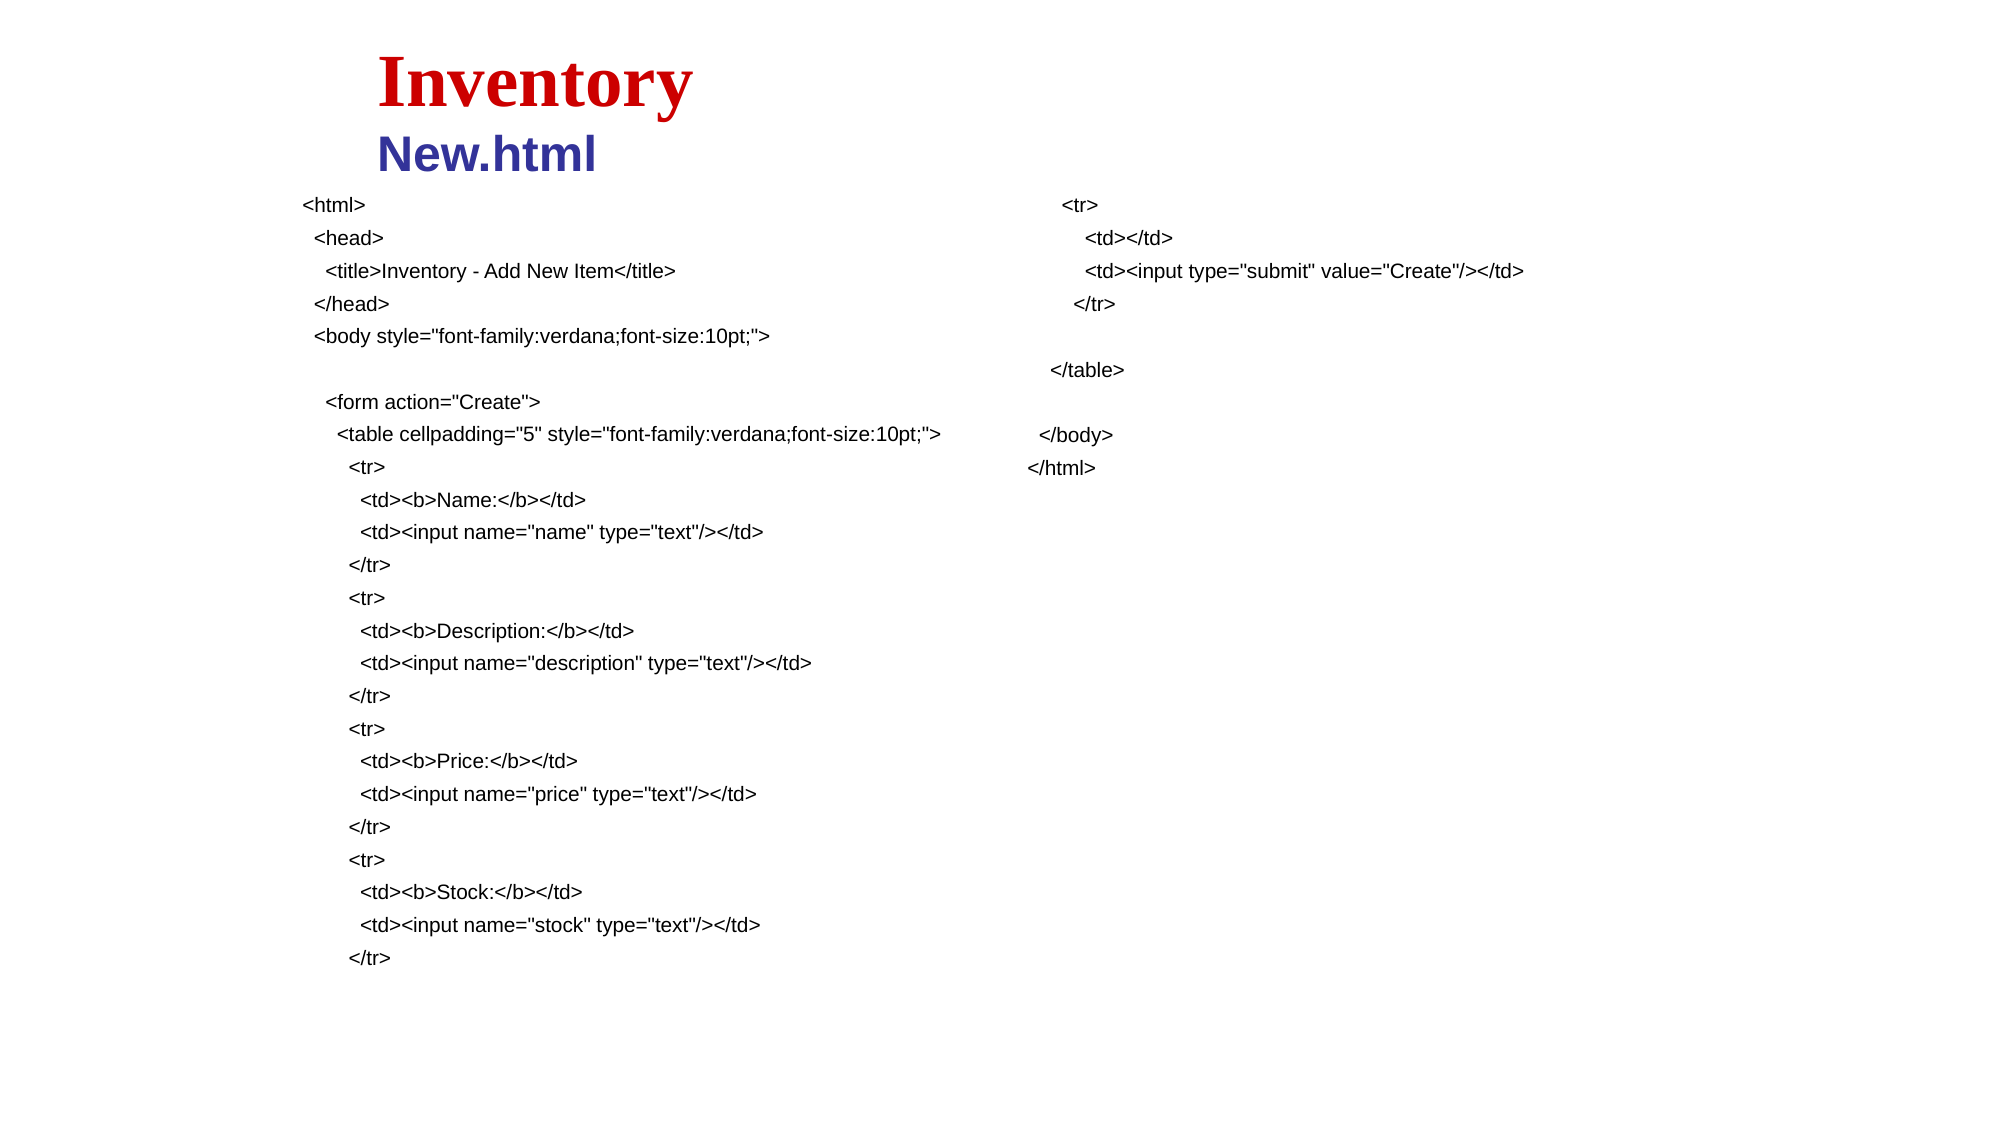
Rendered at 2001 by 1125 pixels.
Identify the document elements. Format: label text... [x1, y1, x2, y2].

text_box Inventory New.html [362, 12, 1638, 200]
list <html> <head> <title>Inventory - Add New Item</title> </head> <body style="font-family:verdana;font-size:10pt;"> <form action="Create"> <table cellpadding="5" style="font-family:verdana;font-size:10pt;"> <tr> <td><b>Name:</b></td> <td><input name="name" type="text"/></td> </tr> <tr> <td><b>Description:</b></td> <td><input name="description" type="text"/></td> </tr> <tr> <td><b>Price:</b></td> <td><input name="price" type="text"/></td> </tr> <tr> <td><b>Stock:</b></td> <td><input name="stock" type="text"/></td> </tr> [287, 187, 1000, 1063]
text_box <tr> <td></td> <td><input type="submit" value="Create"/></td> </tr> </table> </body> </html> [1012, 187, 1725, 1063]
